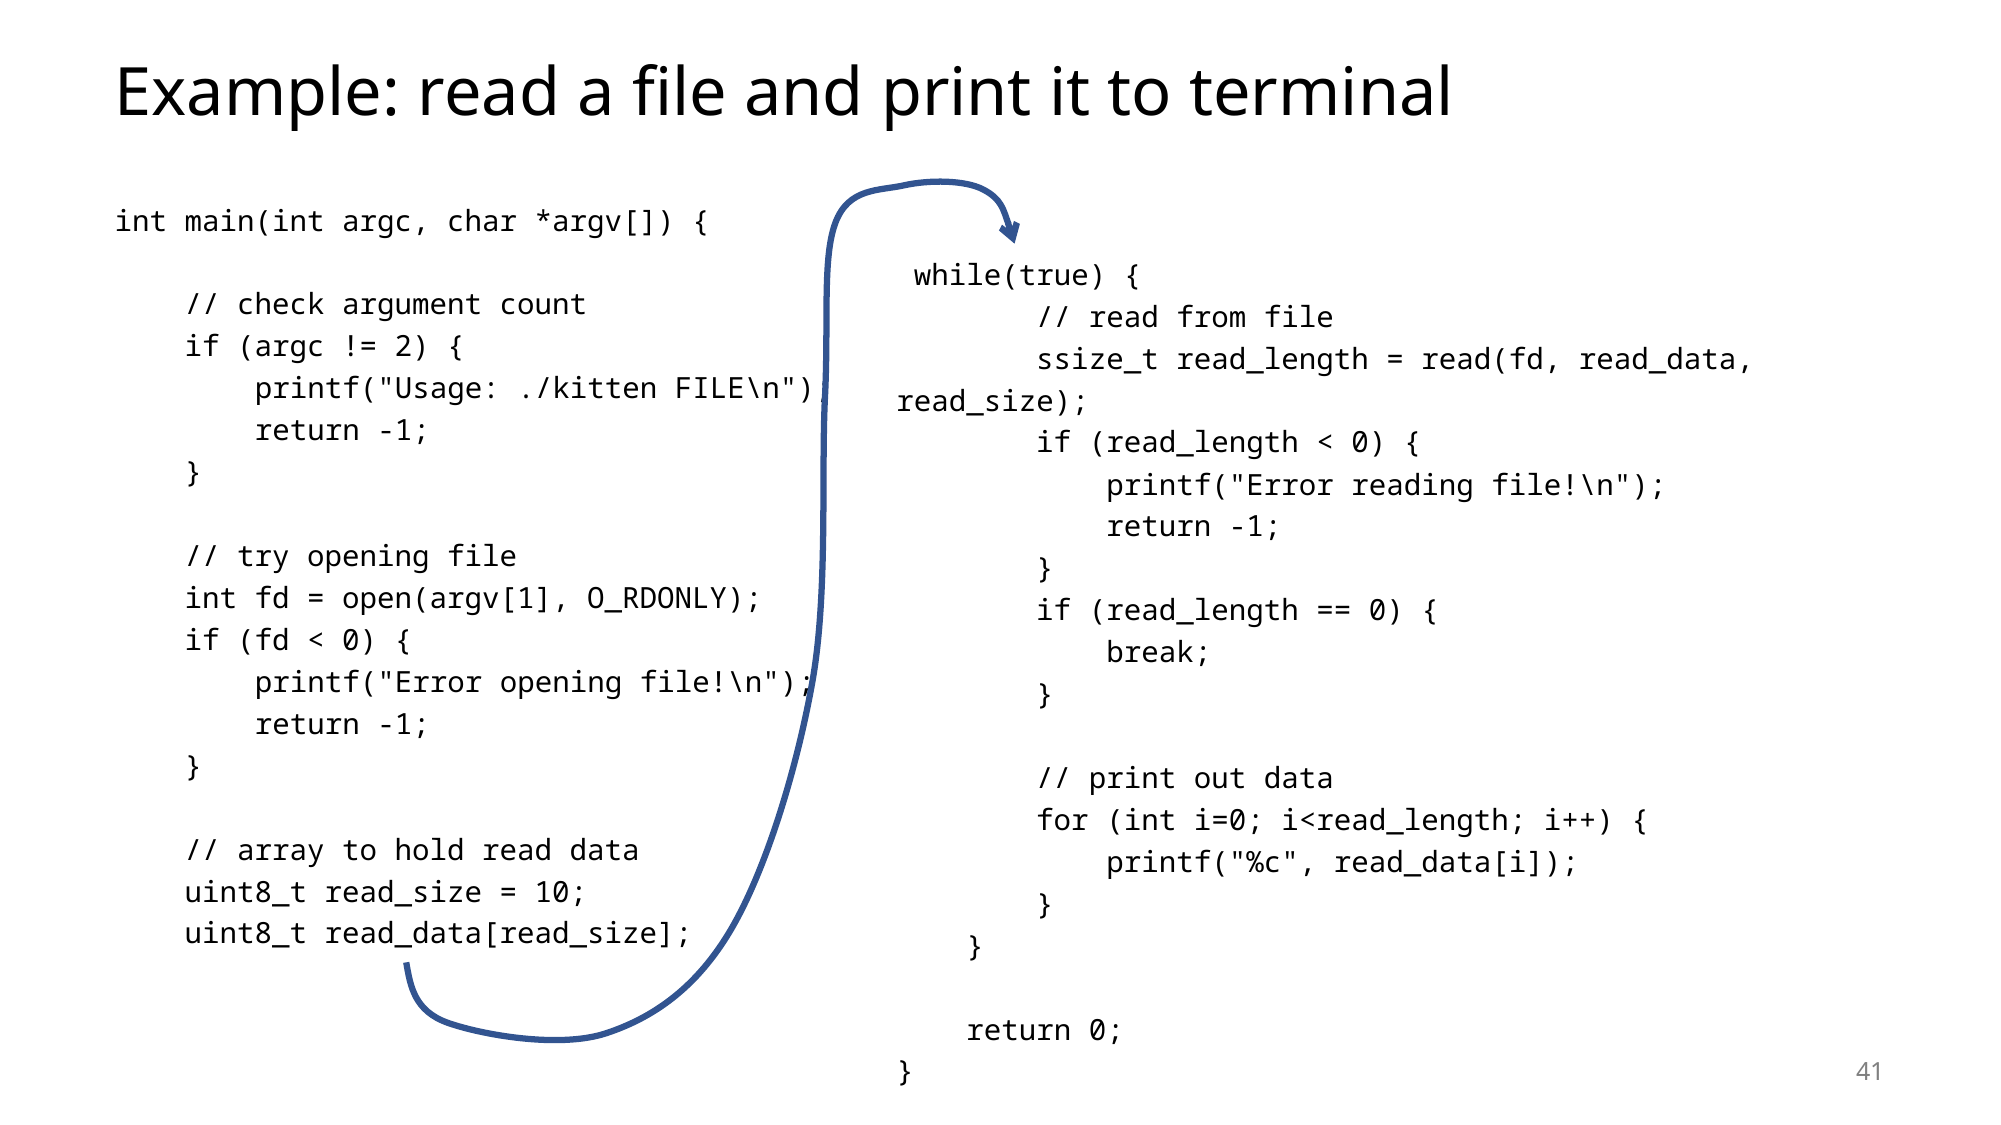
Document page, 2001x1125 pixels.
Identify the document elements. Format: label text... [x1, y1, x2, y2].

slide_number 41 [1749, 1042, 1900, 1103]
title Example: read a file and print it to terminal [99, 37, 1900, 150]
list while(true) { // read from file ssize_t read_length = read(fd, read_data, read_size); if (read_length < 0) { printf("Error reading file!\n"); return -1; } if (read_length == 0) { break; } // print out data for (int i=0; i<read_length; i++) { printf("%c", read_data[i]); } } return 0; } [881, 241, 1901, 1013]
text_box [405, 180, 1018, 1042]
list int main(int argc, char *argv[]) { // check argument count if (argc != 2) { printf("Usage: ./kitten FILE\n"); return -1; } // try opening file int fd = open(argv[1], O_RDONLY); if (fd < 0) { printf("Error opening file!\n"); return -1; } // array to hold read data uint8_t read_size = 10; uint8_t read_data[read_size]; [99, 187, 881, 1013]
